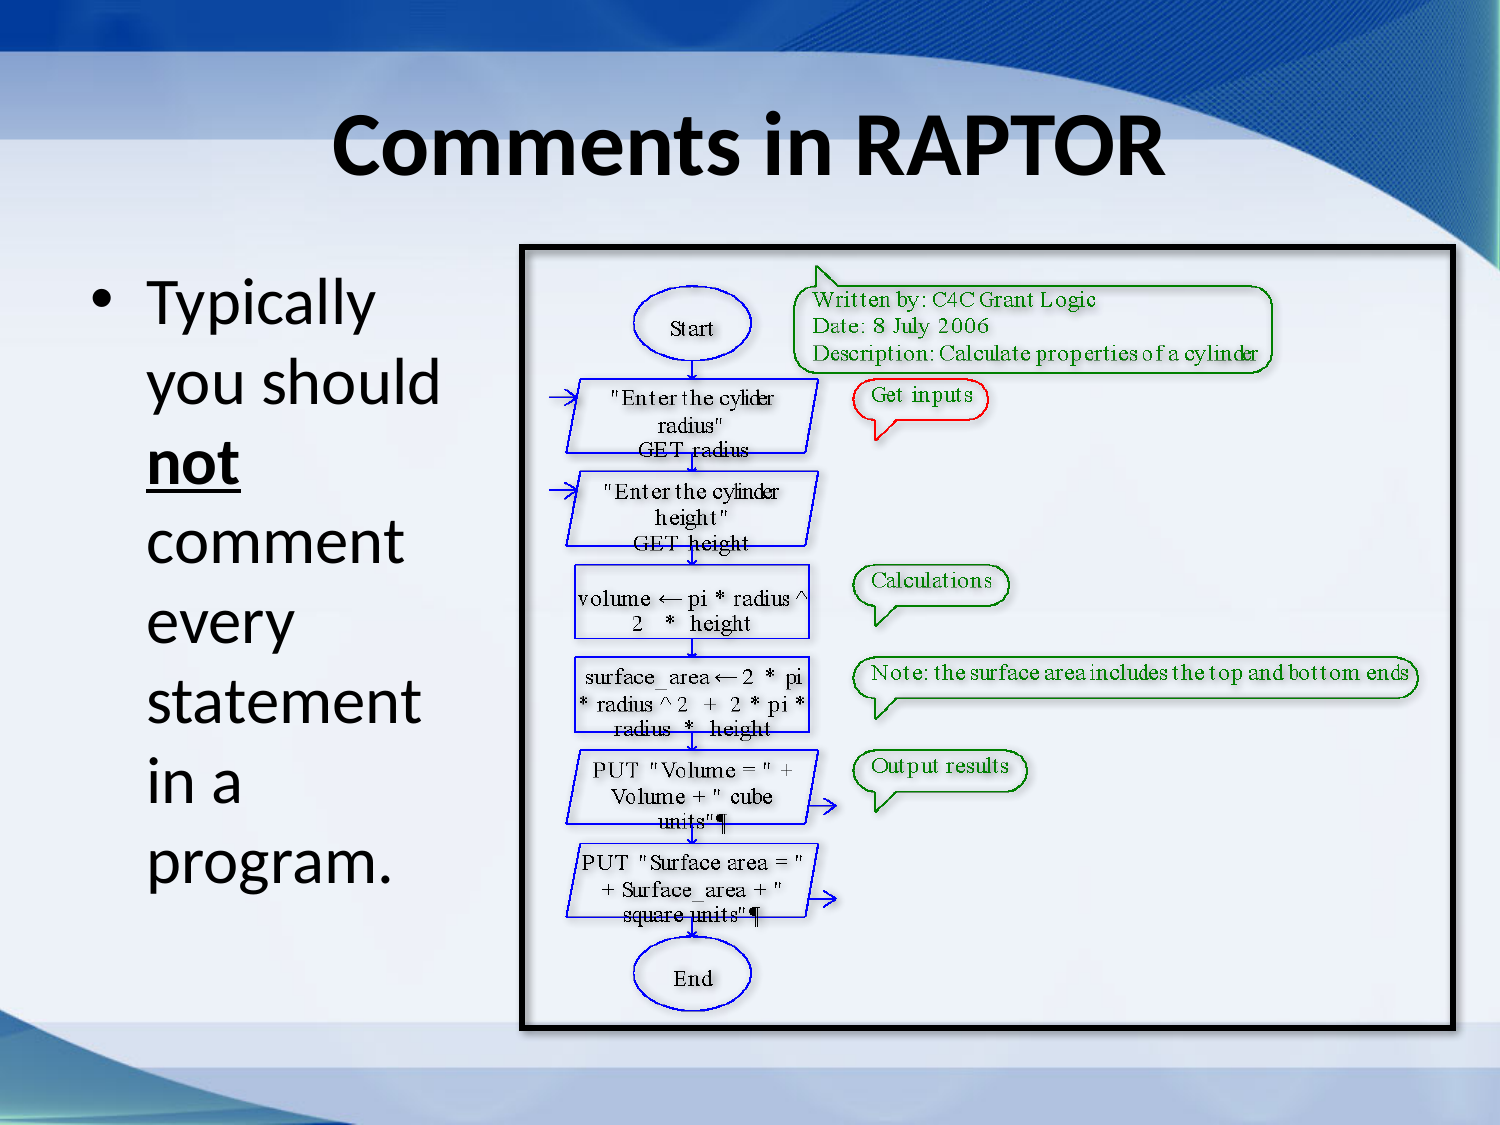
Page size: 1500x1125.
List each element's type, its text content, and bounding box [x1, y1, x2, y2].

title Comments in RAPTOR [75, 45, 1425, 233]
picture [0, 0, 1500, 1125]
list Typically you should not comment every statement in a program. [75, 249, 500, 1005]
